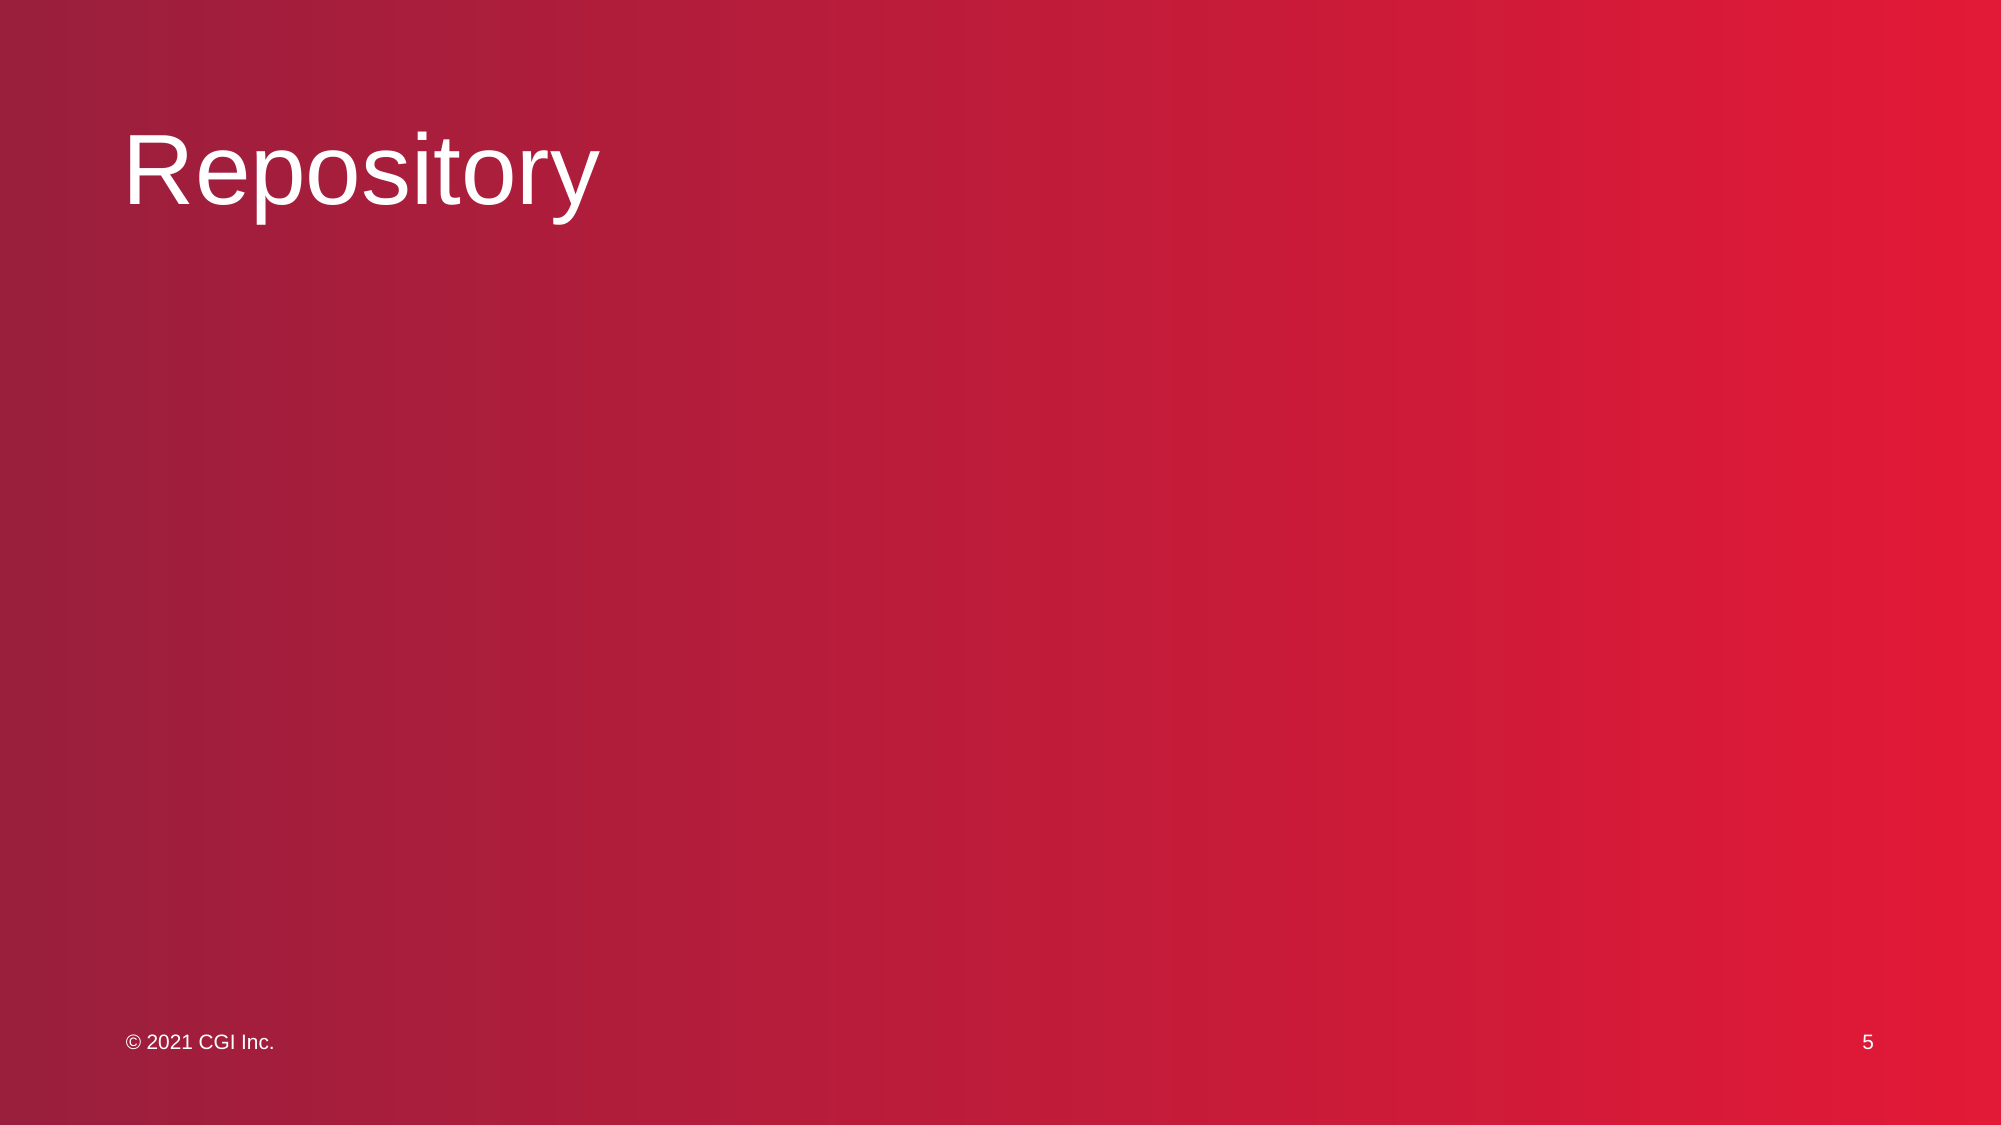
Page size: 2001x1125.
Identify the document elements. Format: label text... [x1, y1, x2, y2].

title Repository [122, 104, 1130, 470]
slide_number 5 [1831, 1027, 1875, 1056]
